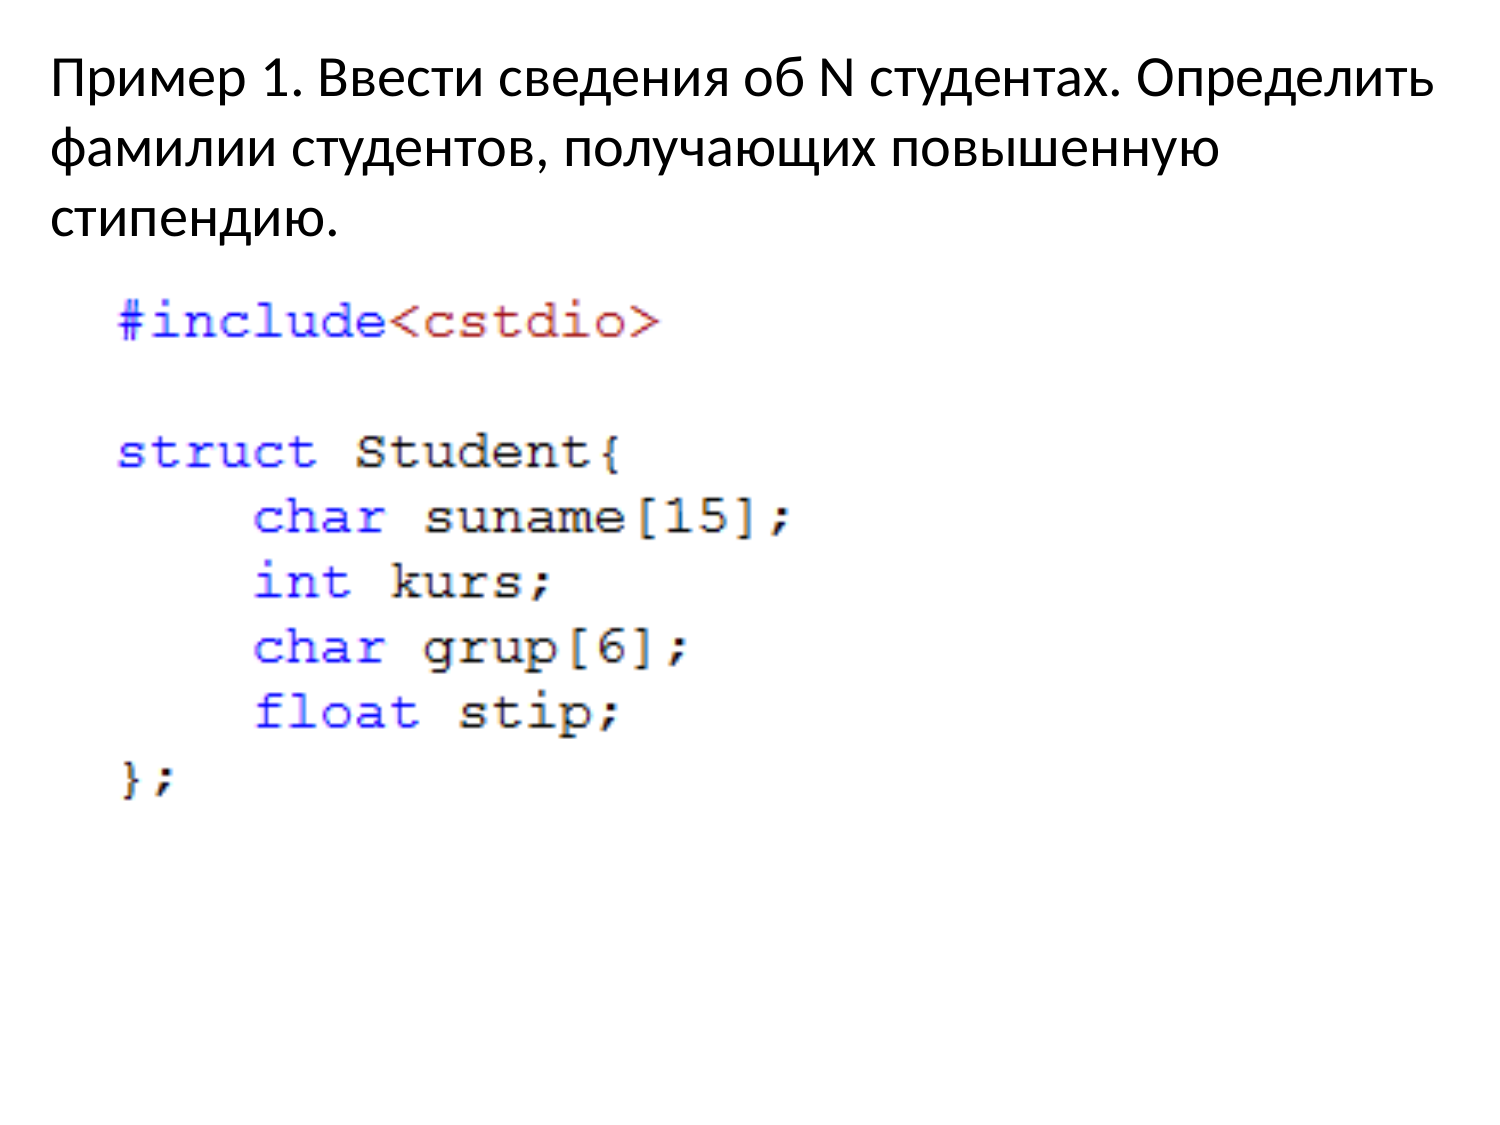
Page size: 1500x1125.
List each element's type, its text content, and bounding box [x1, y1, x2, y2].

text_box Пример 1. Ввести сведения об N студентах. Определить фамилии студентов, получающих повышенную стипендию. [35, 30, 1500, 256]
picture [111, 290, 810, 811]
